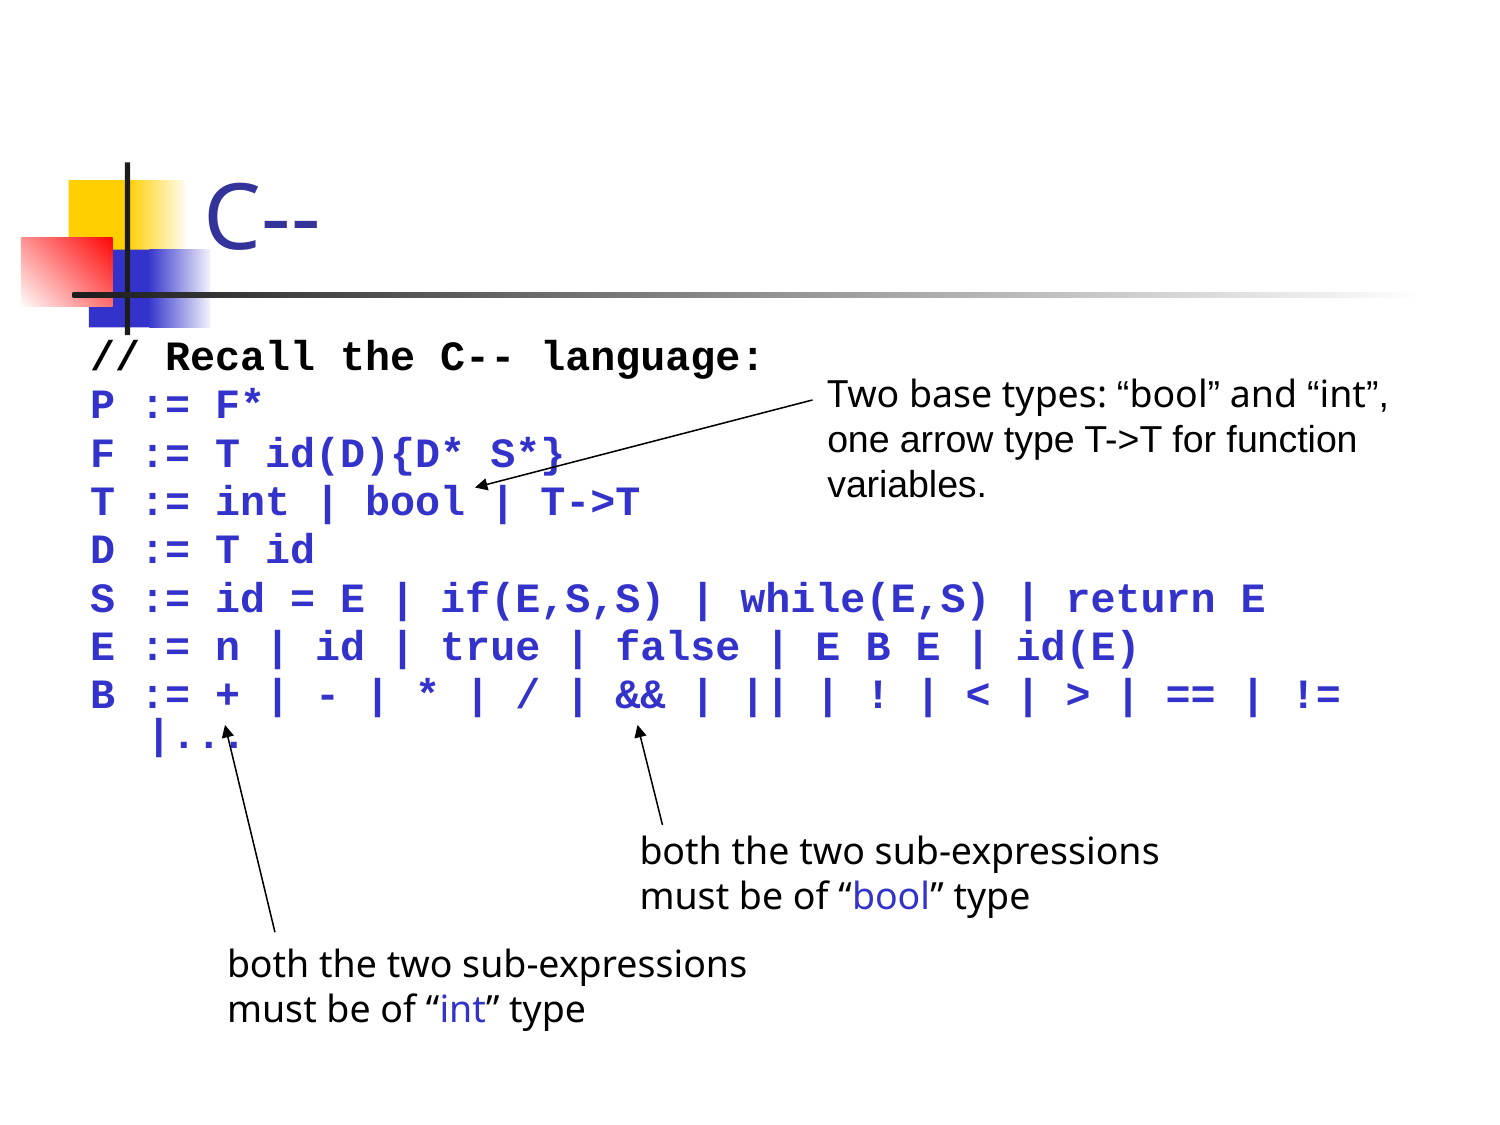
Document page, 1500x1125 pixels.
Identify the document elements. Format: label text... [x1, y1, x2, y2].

text_box [474, 399, 813, 491]
title C-- [188, 35, 1468, 275]
list // Recall the C-- language: P := F* F := T id(D){D* S*} T := int | bool | T->T D := T id S := id = E | if(E,S,S) | while(E,S) | return E E := n | id | true | false | E B E | id(E) B := + | - | * | / | && | || | ! | < | > | == | != |... [75, 331, 1463, 1063]
text_box [221, 724, 276, 933]
text_box both the two sub-expressions must be of “bool” type [624, 819, 1213, 925]
text_box [634, 724, 663, 826]
text_box both the two sub-expressions must be of “int” type [212, 932, 800, 1037]
text_box Two base types: “bool” and “int”, one arrow type T->T for function variables. [812, 362, 1450, 513]
